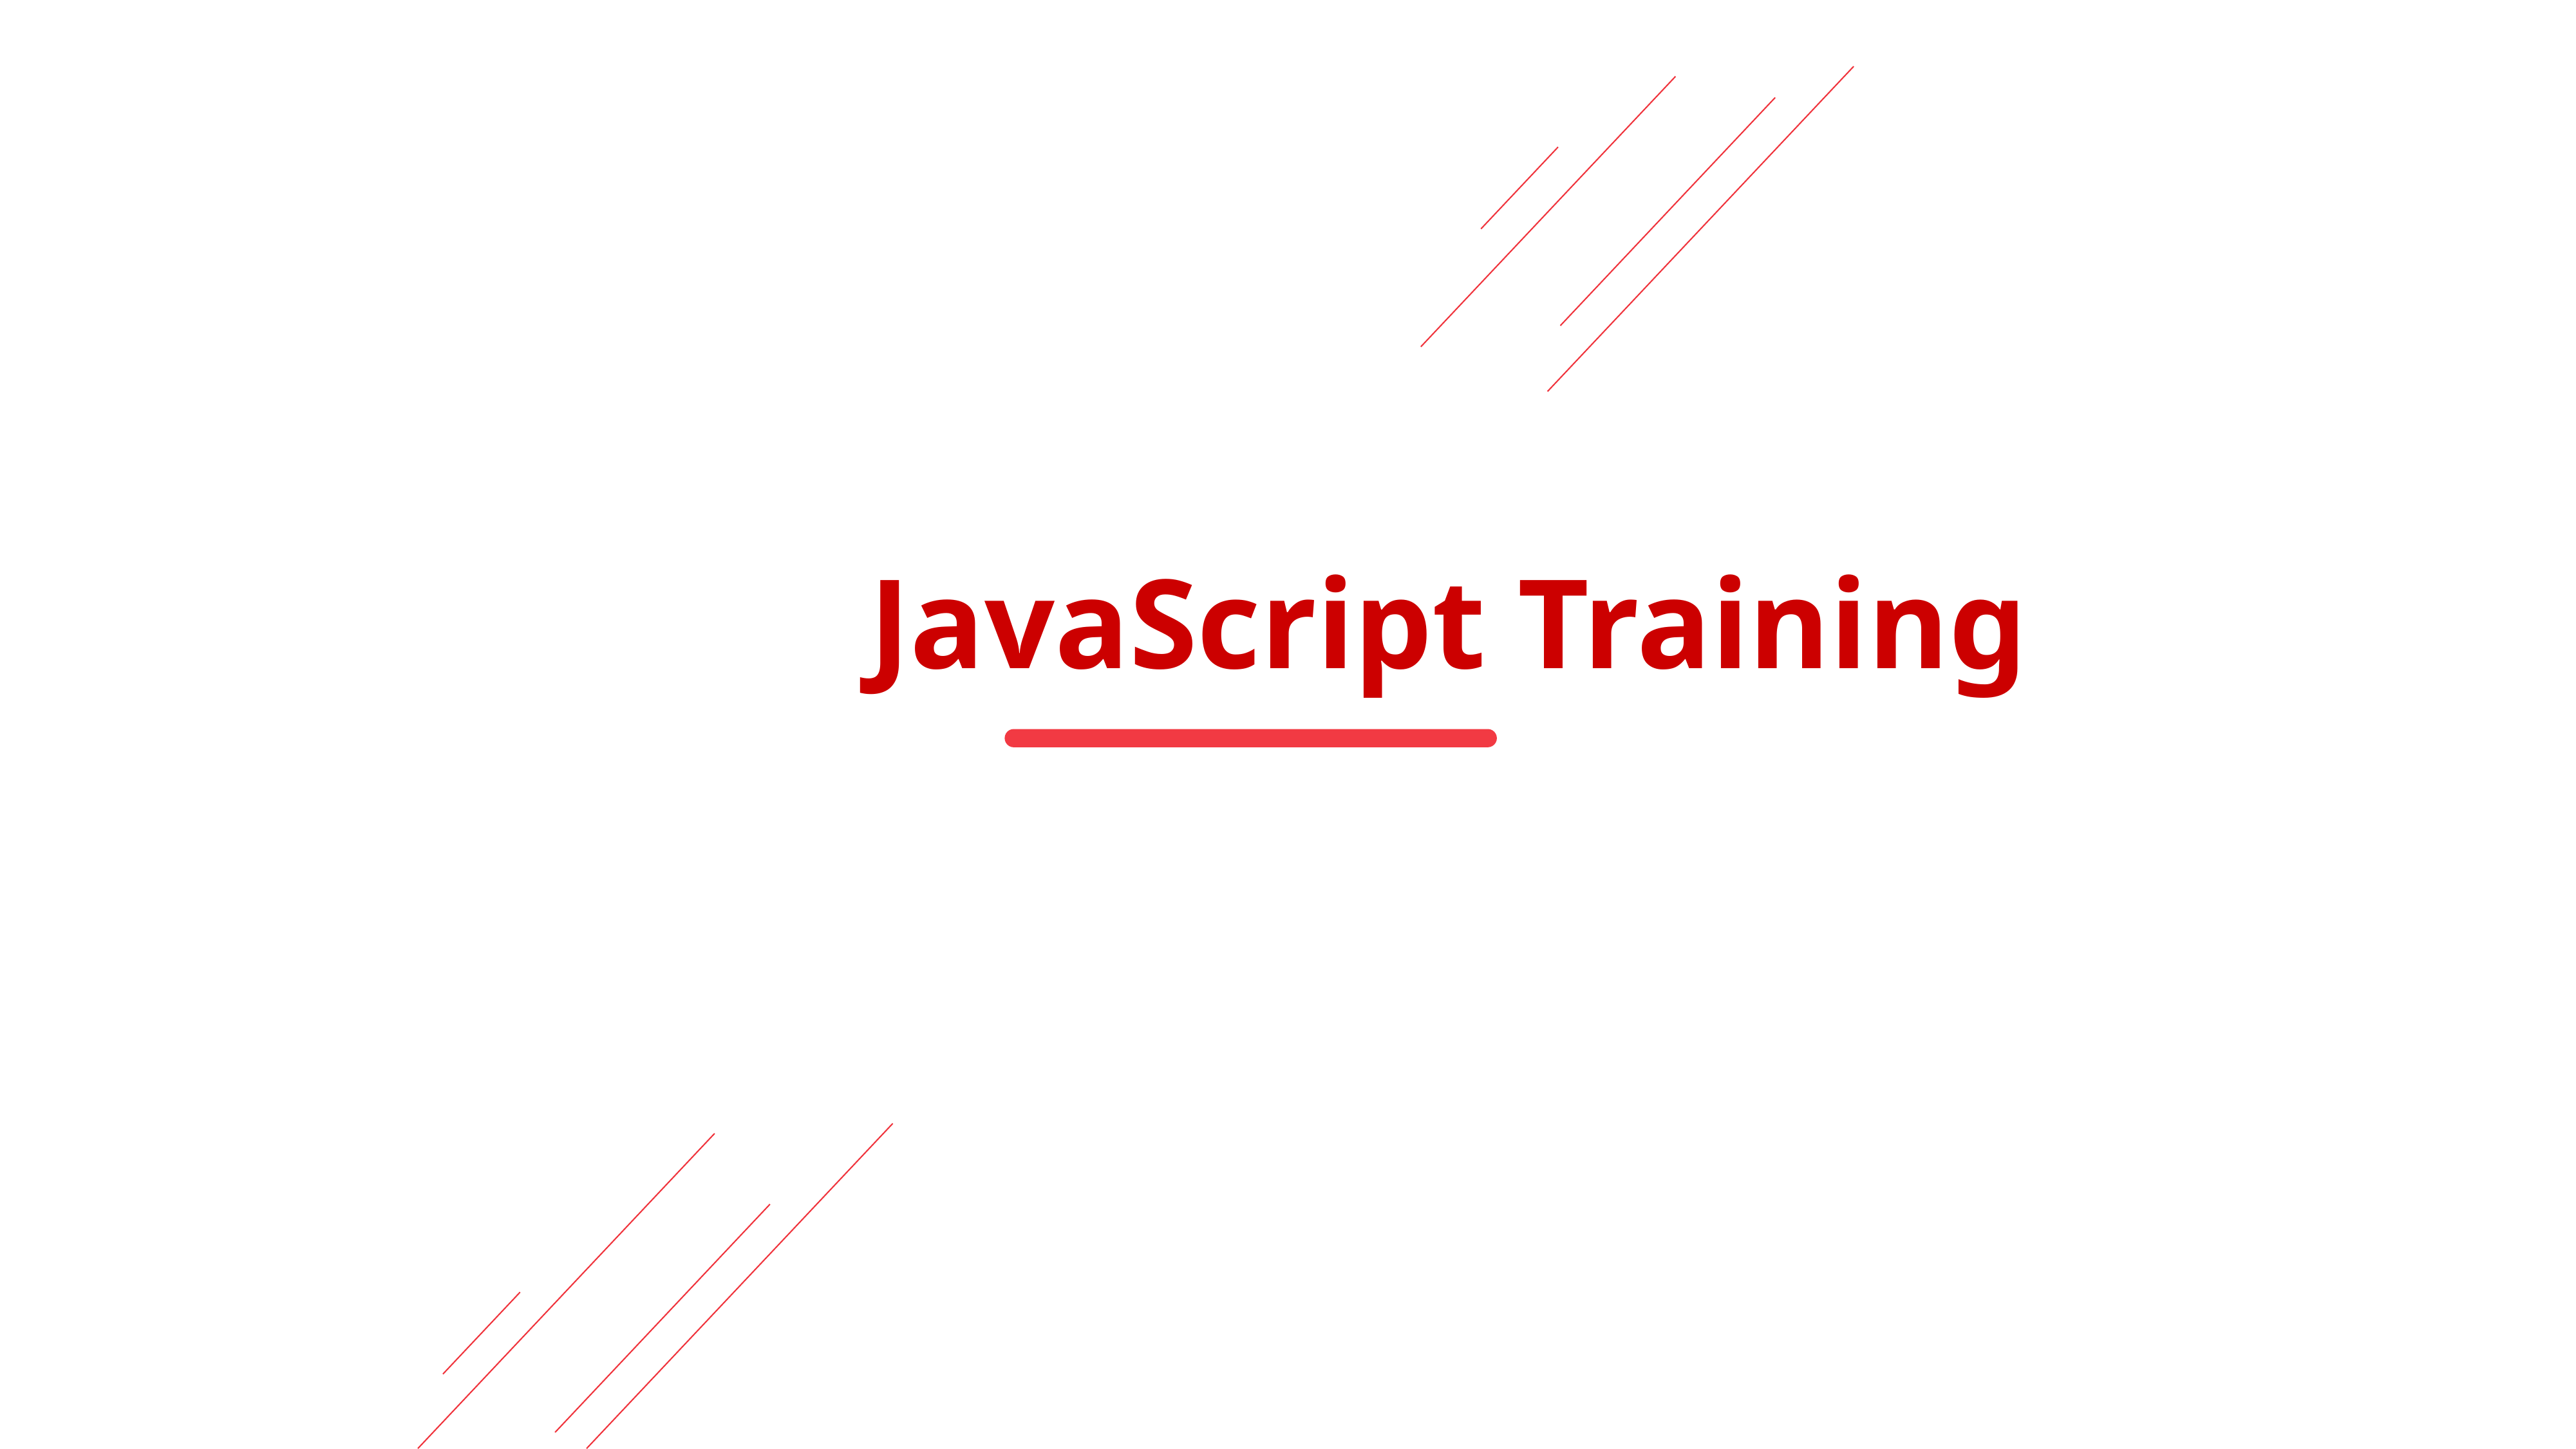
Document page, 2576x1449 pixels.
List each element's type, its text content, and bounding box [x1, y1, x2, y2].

text_box [1004, 729, 1497, 747]
text_box JavaScript Training [869, 532, 2220, 706]
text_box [417, 1123, 893, 1449]
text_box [1420, 66, 1854, 392]
